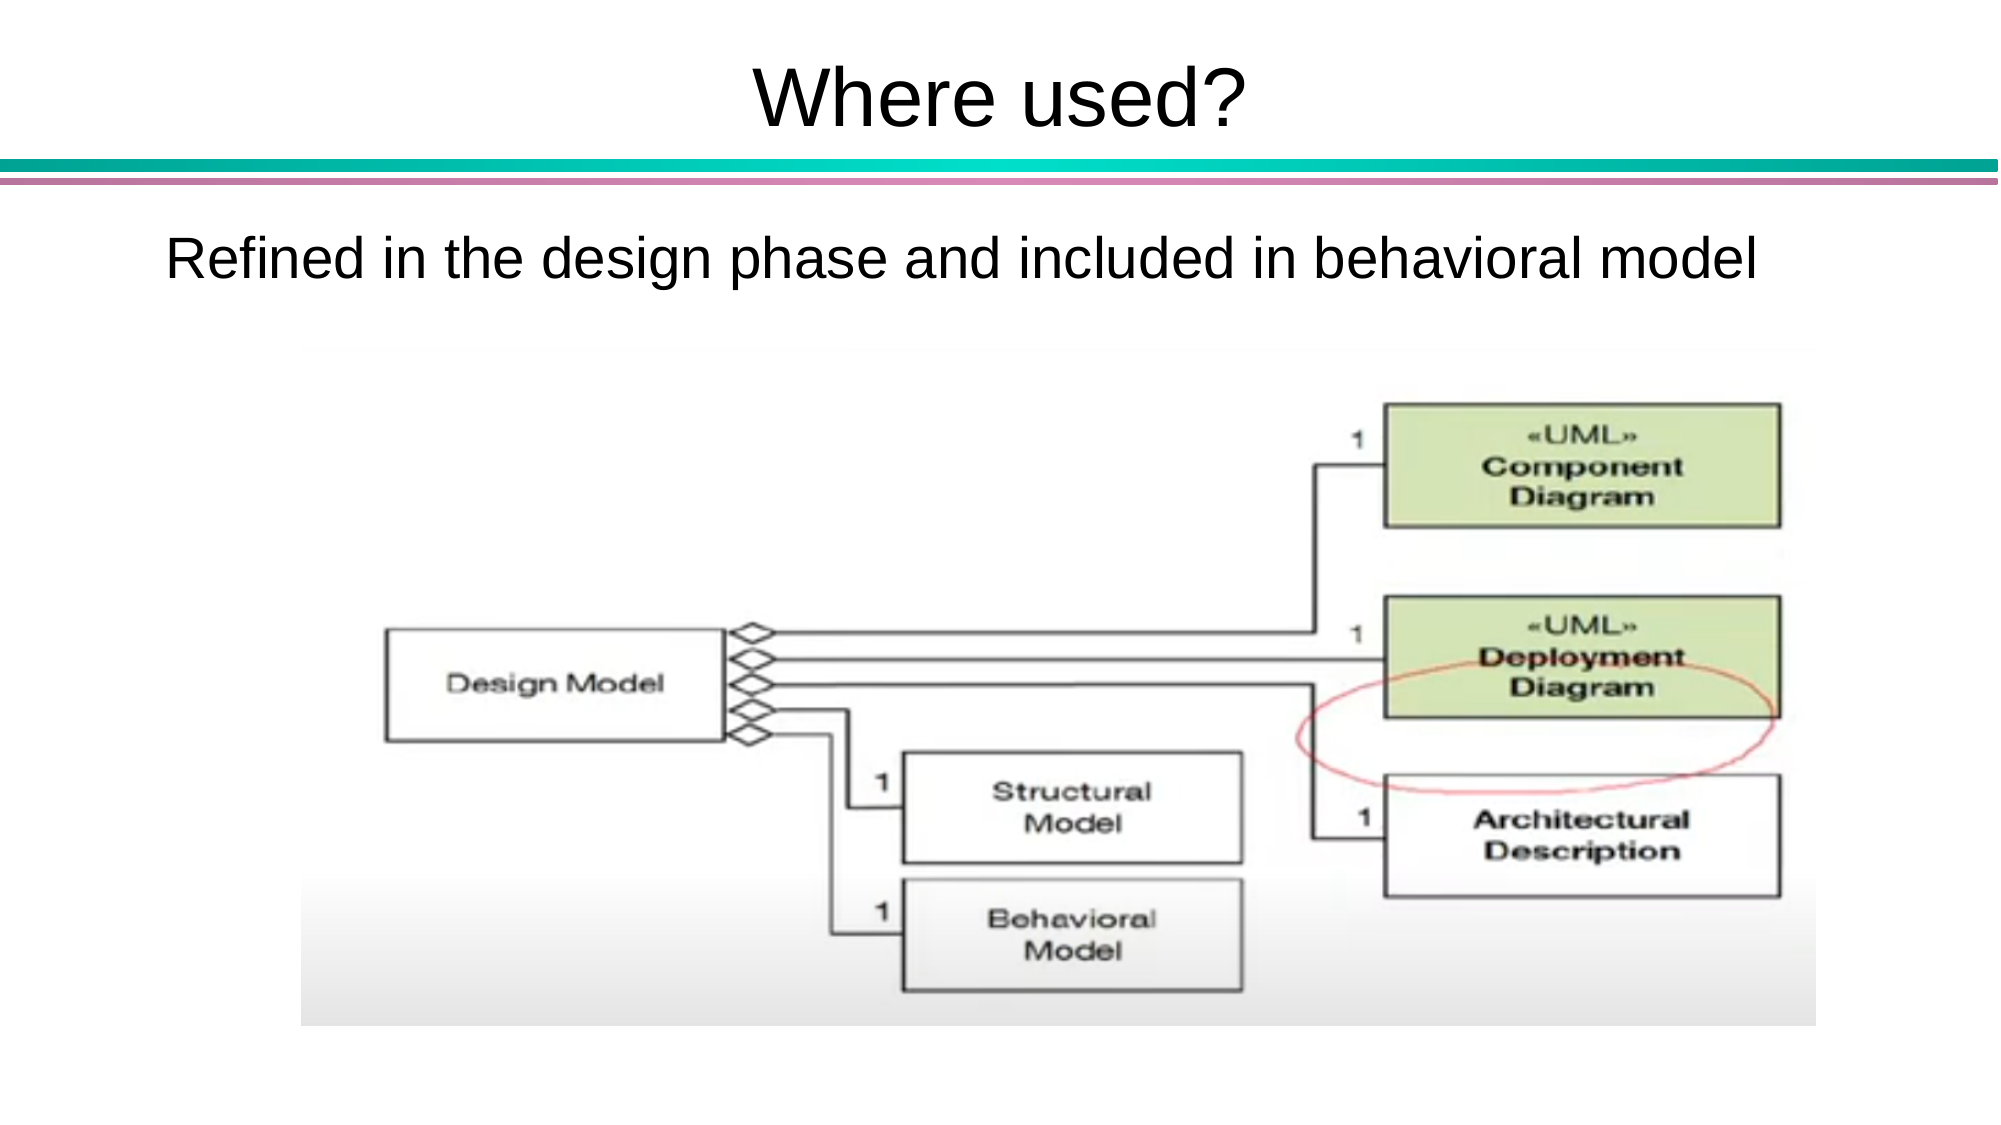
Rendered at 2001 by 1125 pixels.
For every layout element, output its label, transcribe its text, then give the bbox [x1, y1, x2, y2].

picture [301, 348, 1816, 1027]
title Where used? [33, 50, 1967, 150]
list Refined in the design phase and included in behavioral model [150, 212, 1967, 1013]
